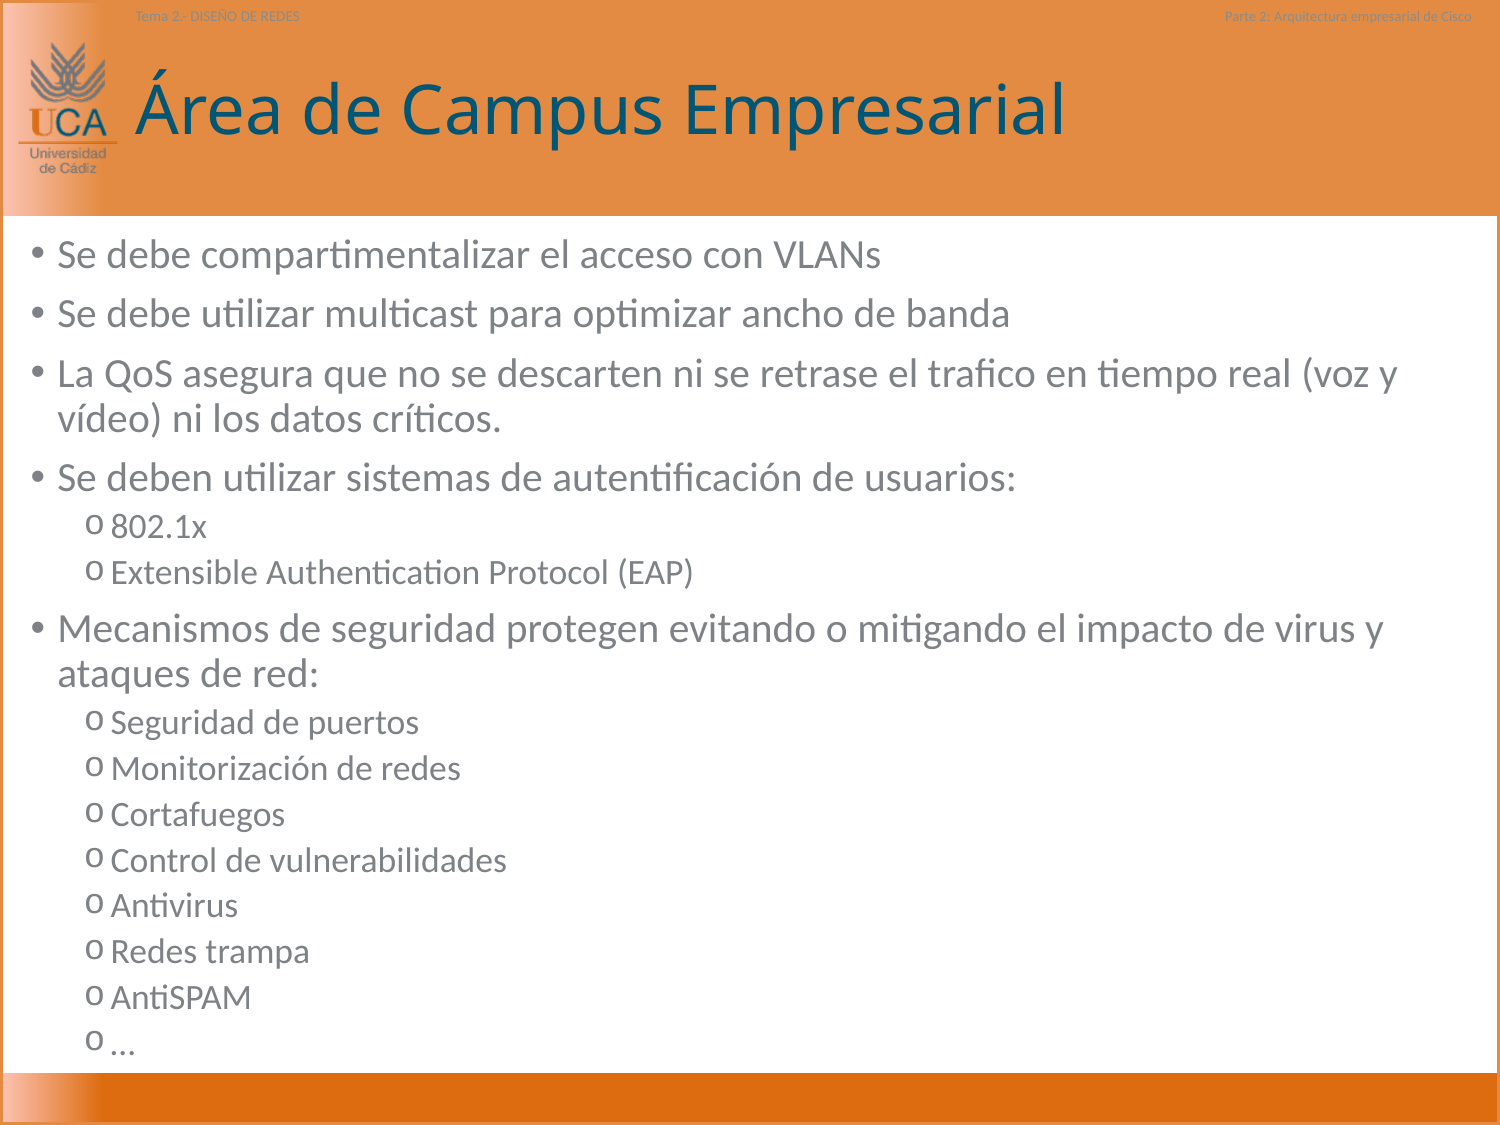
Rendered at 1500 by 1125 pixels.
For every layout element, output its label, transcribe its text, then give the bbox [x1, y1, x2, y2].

title Área de Campus Empresarial [120, 48, 1488, 176]
list Se debe compartimentalizar el acceso con VLANs Se debe utilizar multicast para optimizar ancho de banda La QoS asegura que no se descarten ni se retrase el trafico en tiempo real (voz y vídeo) ni los datos críticos. Se deben utilizar sistemas de autentificación de usuarios: 802.1x Extensible Authentication Protocol (EAP) Mecanismos de seguridad protegen evitando o mitigando el impacto de virus y ataques de red: Seguridad de puertos Monitorización de redes Cortafuegos Control de vulnerabilidades Antivirus Redes trampa AntiSPAM … [15, 225, 1488, 1074]
picture [15, 40, 121, 176]
list Parte 2: Arquitectura empresarial de Cisco [841, 1, 1488, 33]
list Tema 2.- DISEÑO DE REDES [120, 1, 831, 33]
